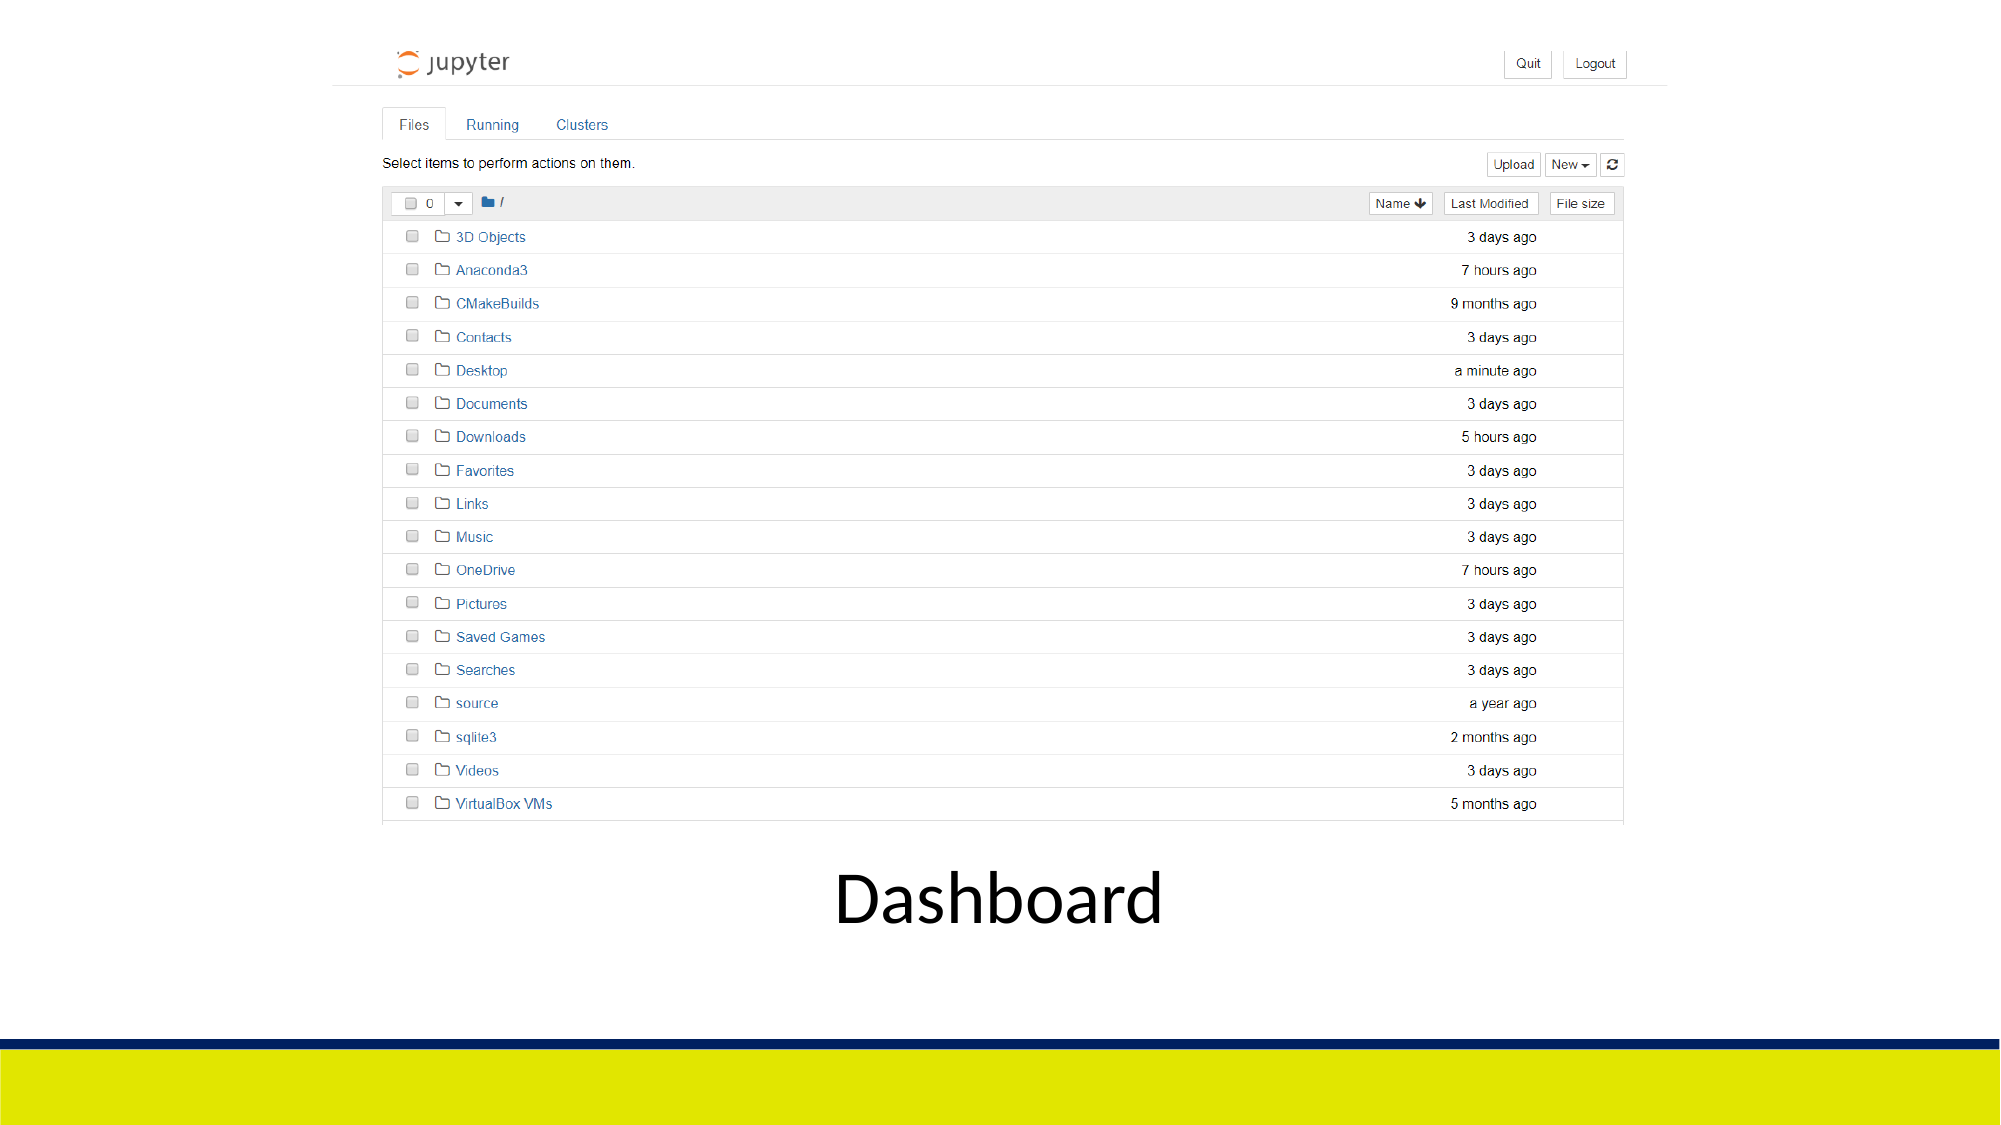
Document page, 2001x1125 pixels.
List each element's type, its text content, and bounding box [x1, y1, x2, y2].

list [331, 51, 1669, 825]
text_box Dashboard [673, 841, 1327, 946]
